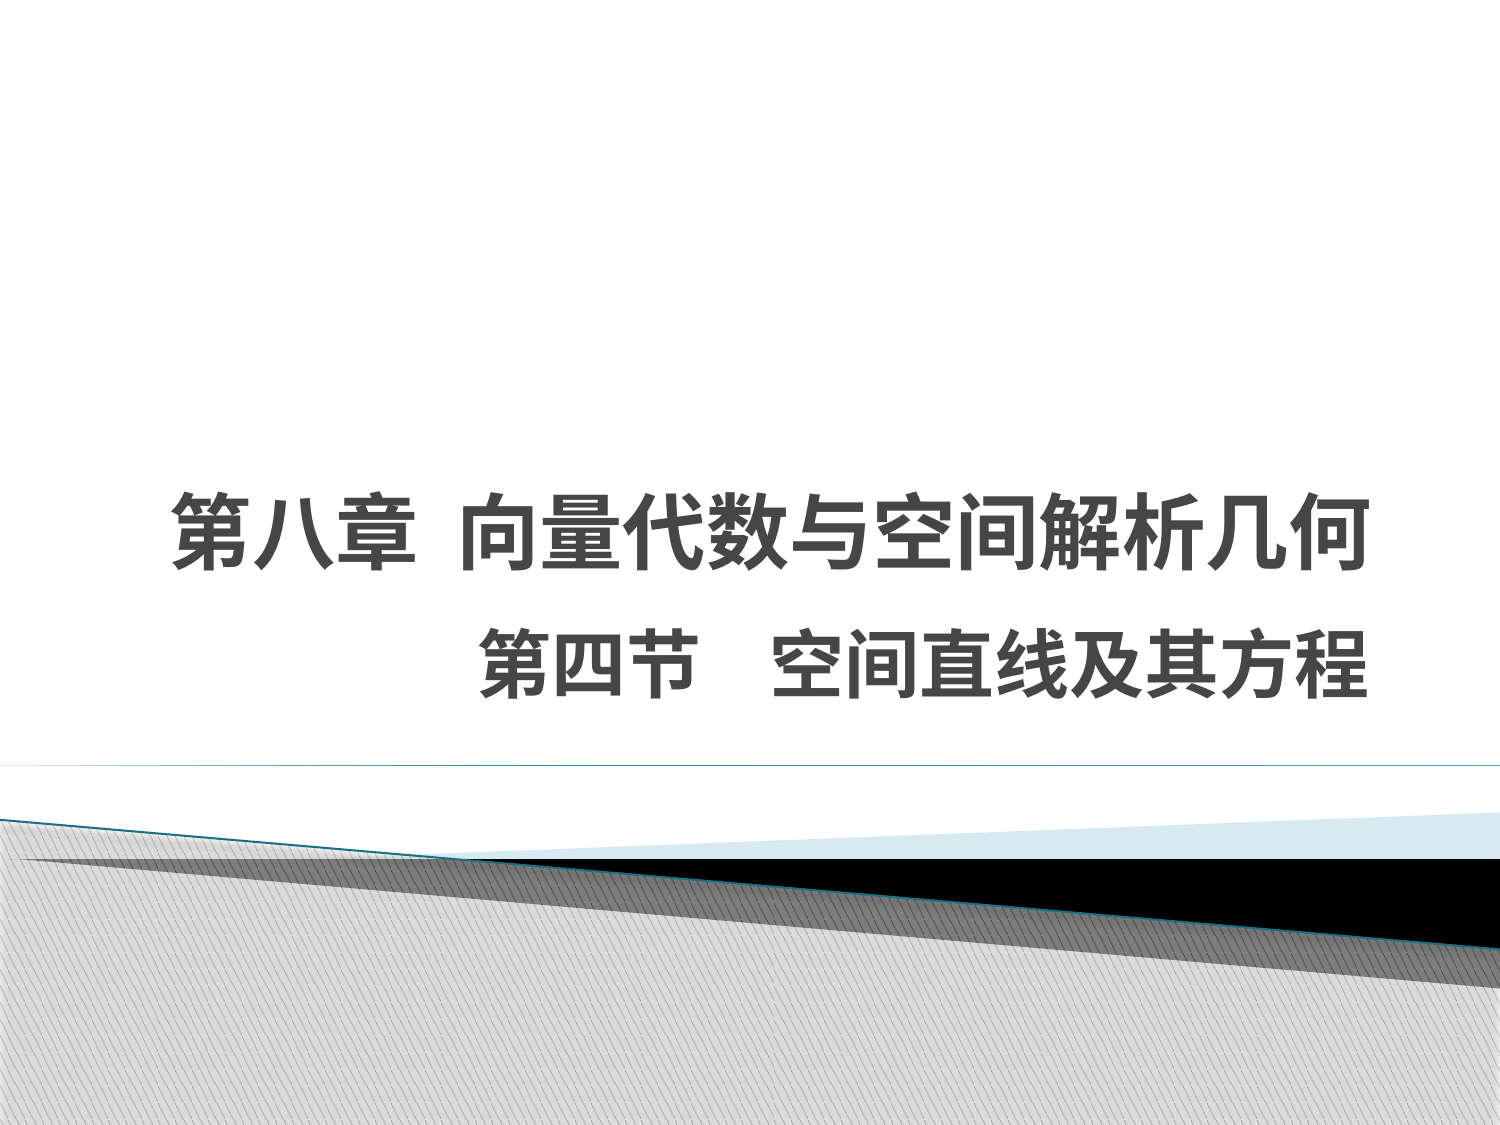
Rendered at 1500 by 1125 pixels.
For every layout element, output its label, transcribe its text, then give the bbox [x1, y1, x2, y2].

title 第八章 向量代数与空间解析几何 [112, 287, 1388, 588]
picture [5, 859, 1500, 989]
subtitle 第四节 空间直线及其方程 [112, 592, 1388, 790]
